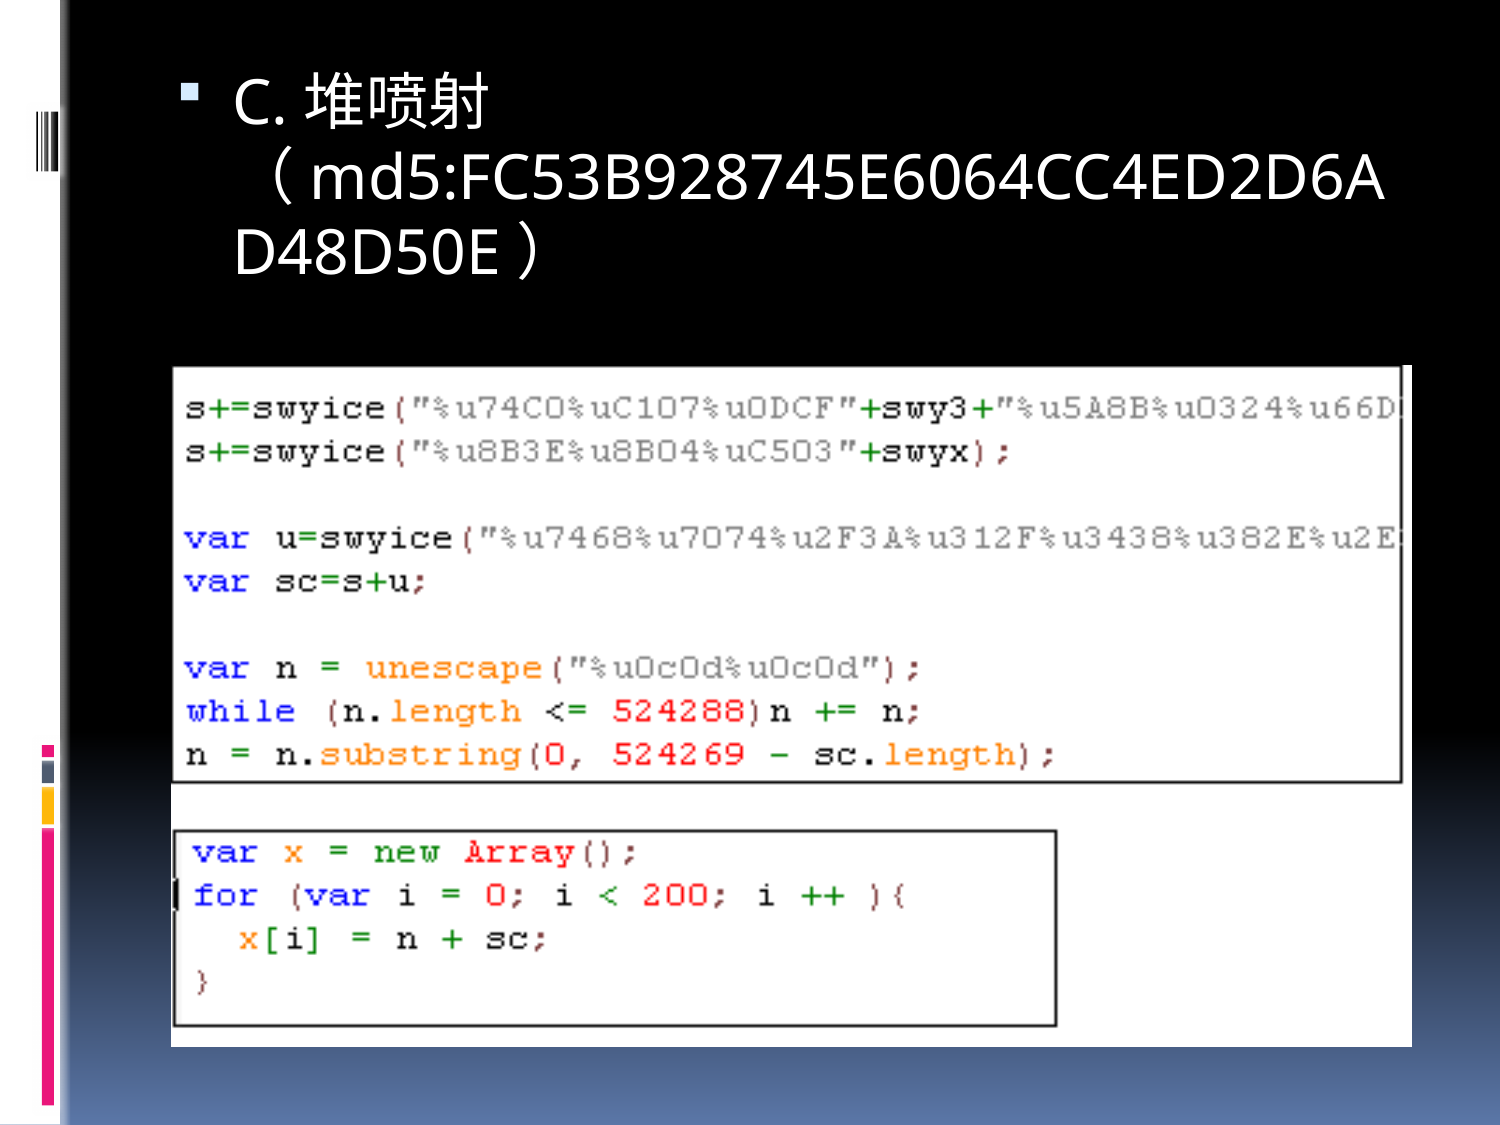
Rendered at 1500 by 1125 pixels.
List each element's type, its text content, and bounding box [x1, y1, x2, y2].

picture [170, 365, 1412, 1048]
list C.堆喷射（md5:FC53B928745E6064CC4ED2D6AD48D50E） [150, 54, 1425, 1043]
